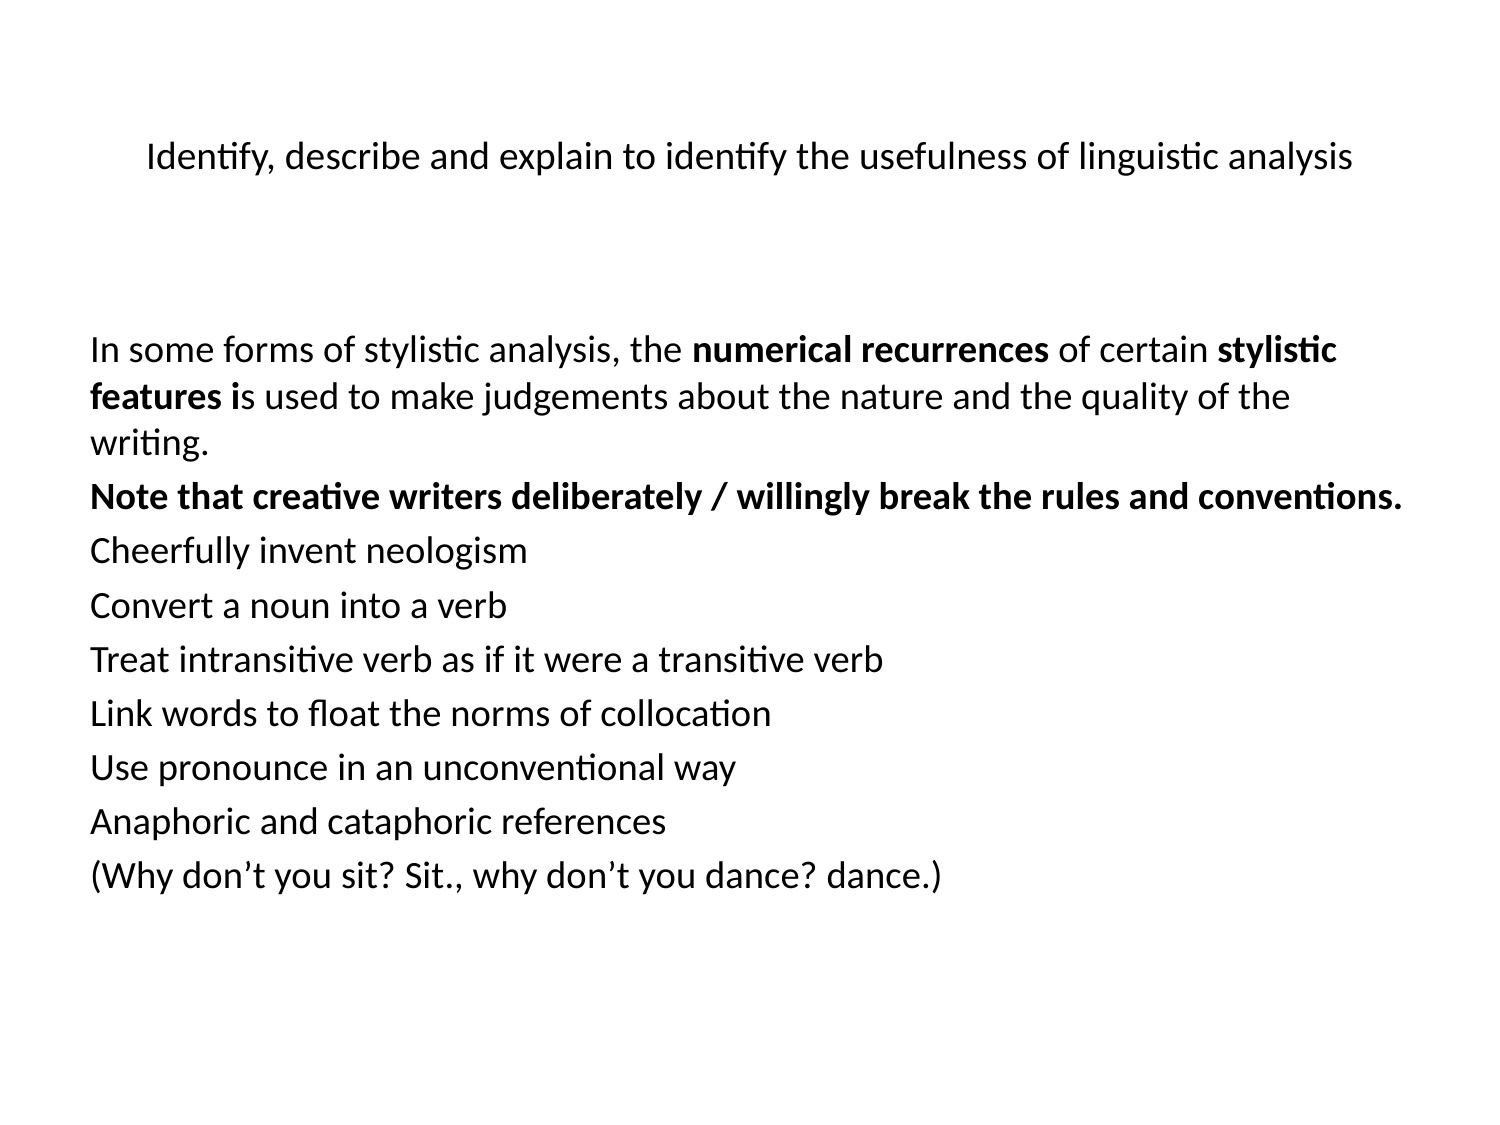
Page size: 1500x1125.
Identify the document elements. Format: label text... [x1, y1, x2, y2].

title Identify, describe and explain to identify the usefulness of linguistic analysis [75, 45, 1425, 233]
list In some forms of stylistic analysis, the numerical recurrences of certain stylistic features is used to make judgements about the nature and the quality of the writing. Note that creative writers deliberately / willingly break the rules and conventions. Cheerfully invent neologism Convert a noun into a verb Treat intransitive verb as if it were a transitive verb Link words to float the norms of collocation Use pronounce in an unconventional way Anaphoric and cataphoric references (Why don’t you sit? Sit., why don’t you dance? dance.) [75, 262, 1425, 1005]
